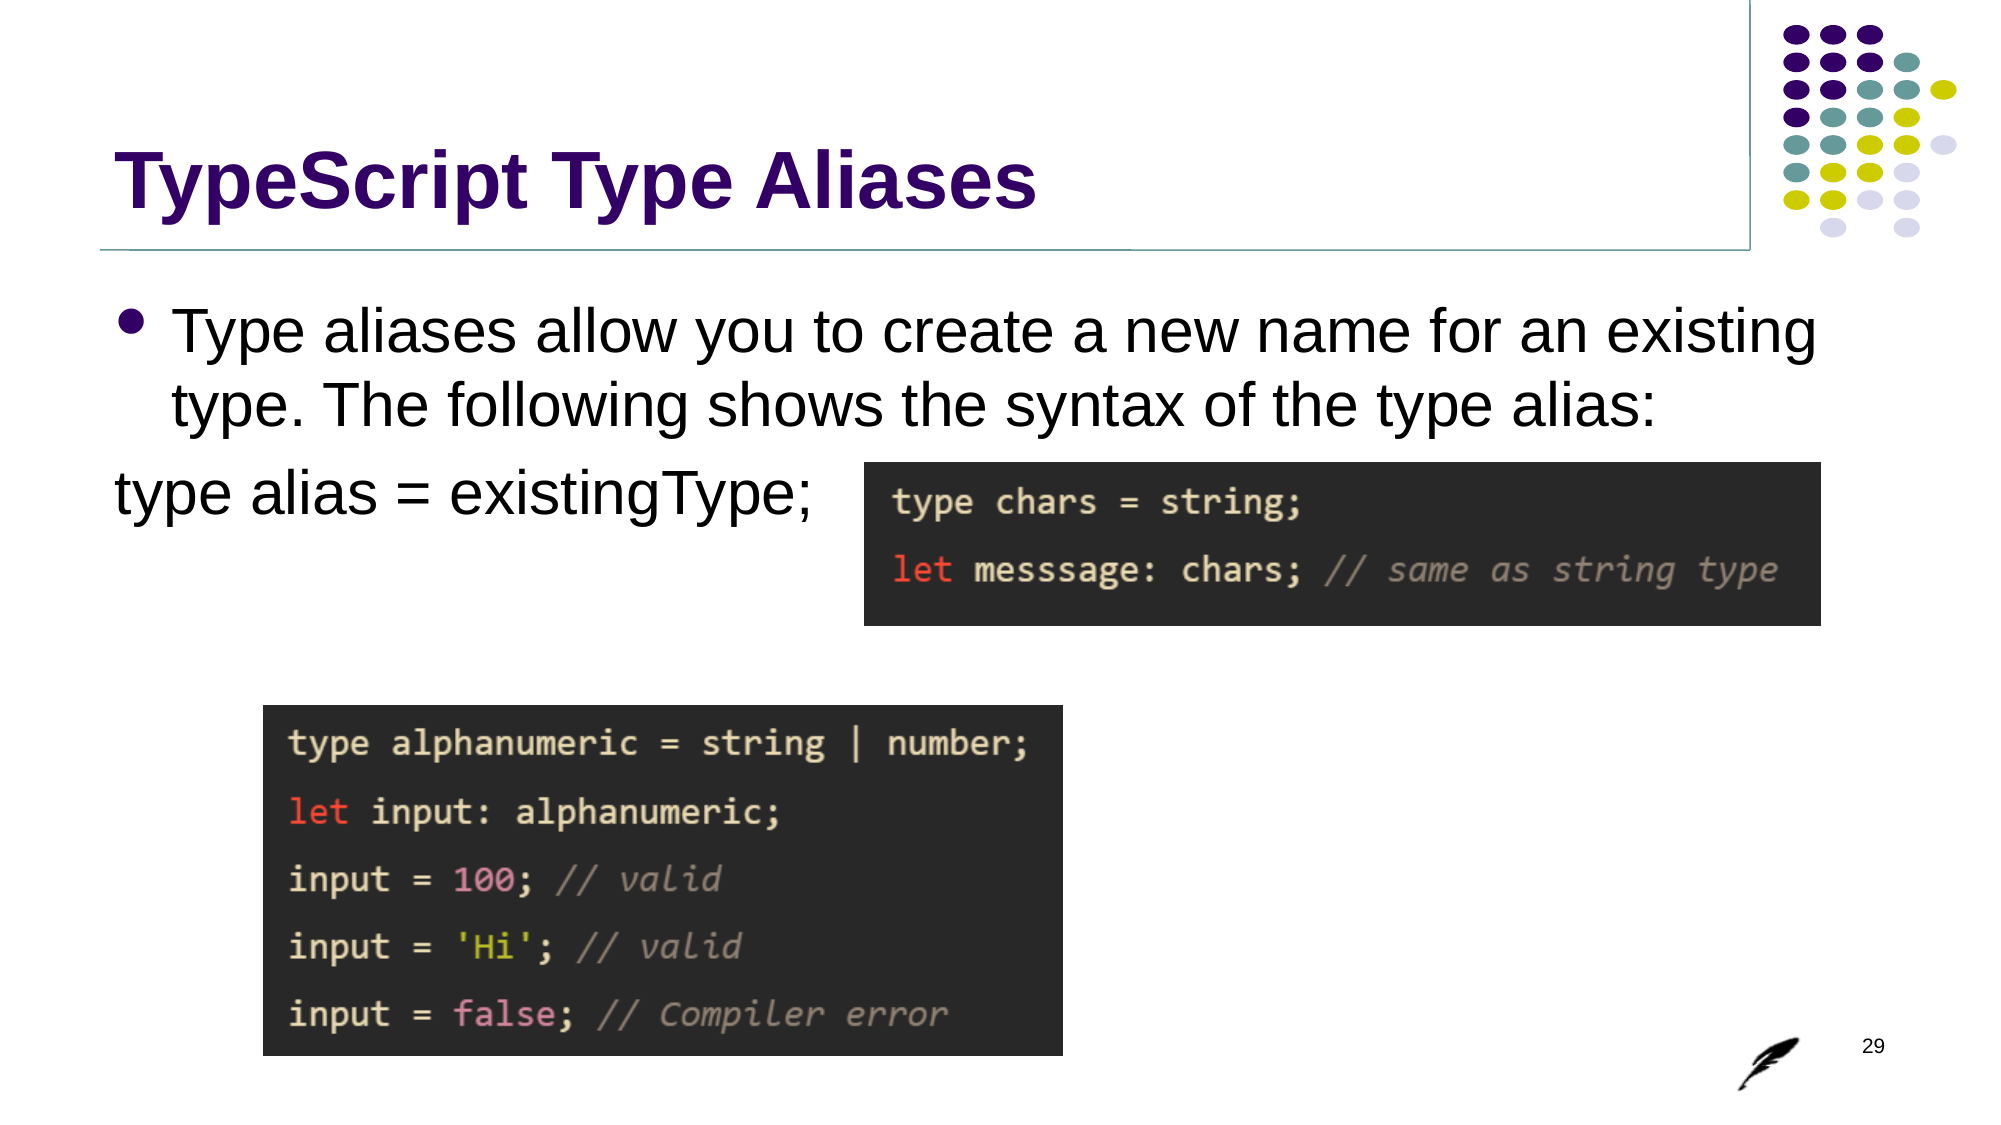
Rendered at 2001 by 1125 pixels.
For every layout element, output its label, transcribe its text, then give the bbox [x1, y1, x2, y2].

title TypeScript Type Aliases [99, 20, 1750, 233]
picture [263, 705, 1063, 1056]
list Type aliases allow you to create a new name for an existing type. The following shows the syntax of the type alias: type alias = existingType; [99, 282, 1900, 1006]
slide_number 29 [1433, 1025, 1900, 1100]
picture [864, 462, 1821, 626]
